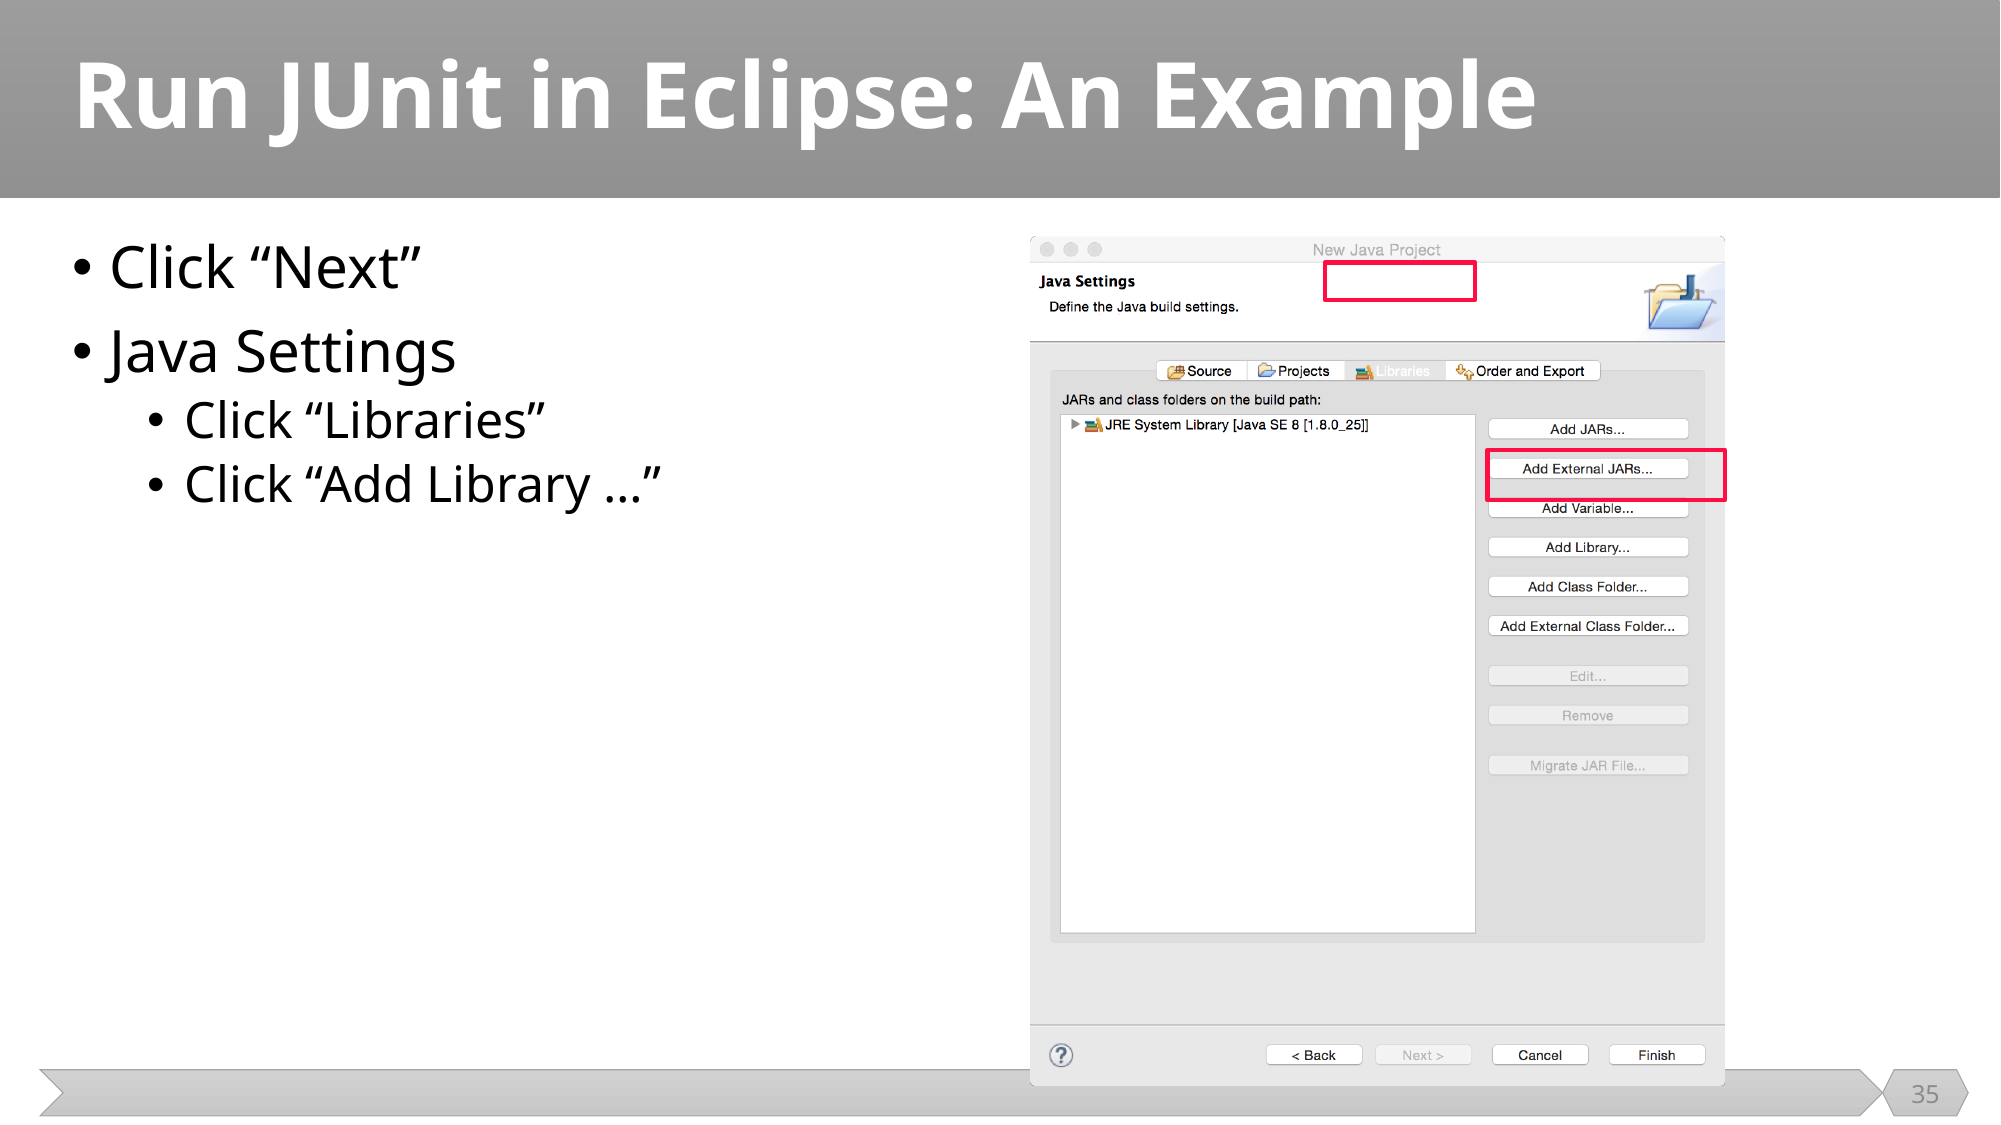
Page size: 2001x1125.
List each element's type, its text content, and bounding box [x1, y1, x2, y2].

picture [1030, 236, 1725, 1086]
title Run JUnit in Eclipse: An Example [56, 0, 1969, 199]
slide_number 35 [1882, 1065, 1969, 1125]
list Click “Next” Java Settings Click “Libraries” Click “Add Library …” [56, 230, 1969, 1010]
